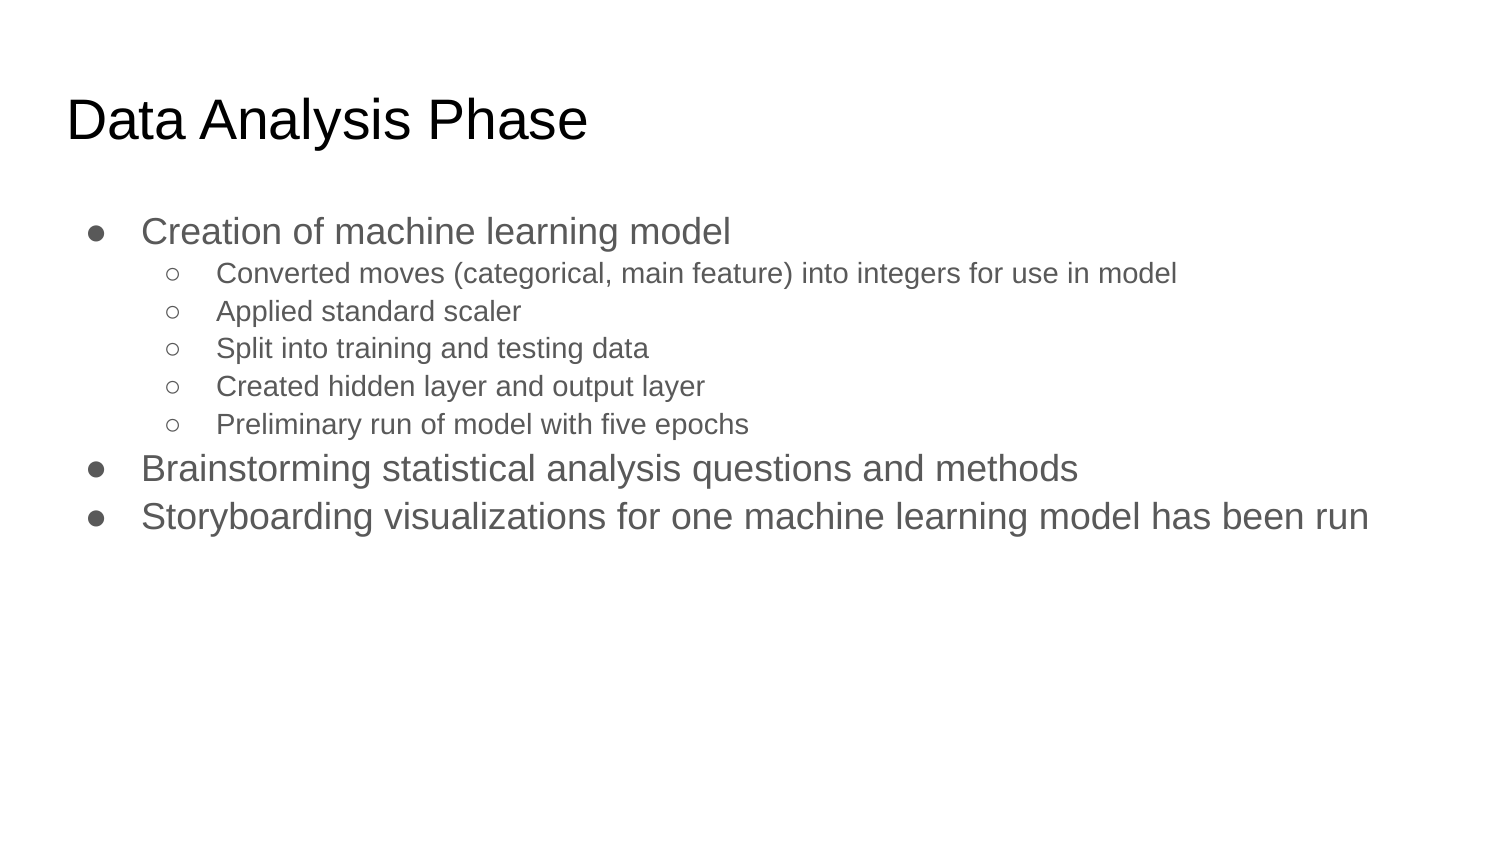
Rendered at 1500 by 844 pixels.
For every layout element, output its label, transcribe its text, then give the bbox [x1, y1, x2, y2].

list Creation of machine learning model Converted moves (categorical, main feature) into integers for use in model Applied standard scaler Split into training and testing data Created hidden layer and output layer Preliminary run of model with five epochs Brainstorming statistical analysis questions and methods Storyboarding visualizations for one machine learning model has been run [51, 189, 1449, 750]
title Data Analysis Phase [51, 72, 1449, 167]
